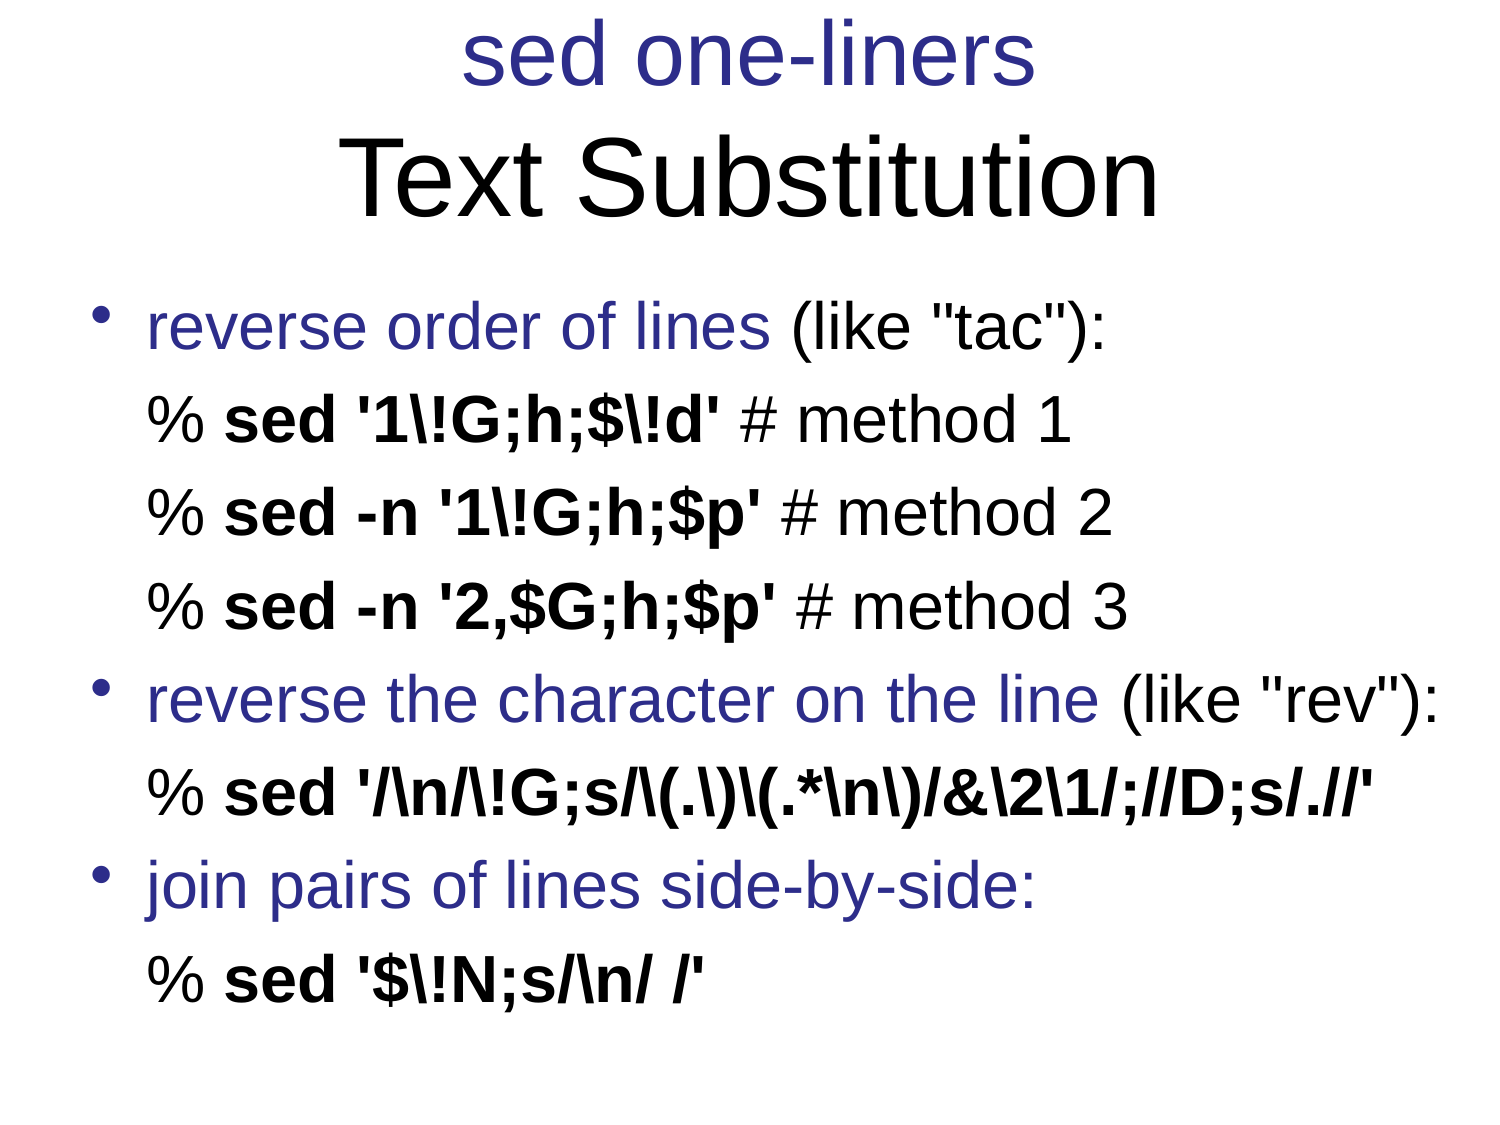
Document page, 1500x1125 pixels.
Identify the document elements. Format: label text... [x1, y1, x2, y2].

list reverse order of lines (like "tac"): % sed '1\!G;h;$\!d' # method 1 % sed -n '1\!G;h;$p' # method 2 % sed -n '2,$G;h;$p' # method 3 reverse the character on the line (like "rev"): % sed '/\n/\!G;s/\(.\)\(.*\n\)/&\2\1/;//D;s/.//' join pairs of lines side-by-side: % sed '$\!N;s/\n/ /' [74, 274, 1463, 1101]
title sed one-liners Text Substitution [74, 0, 1426, 233]
